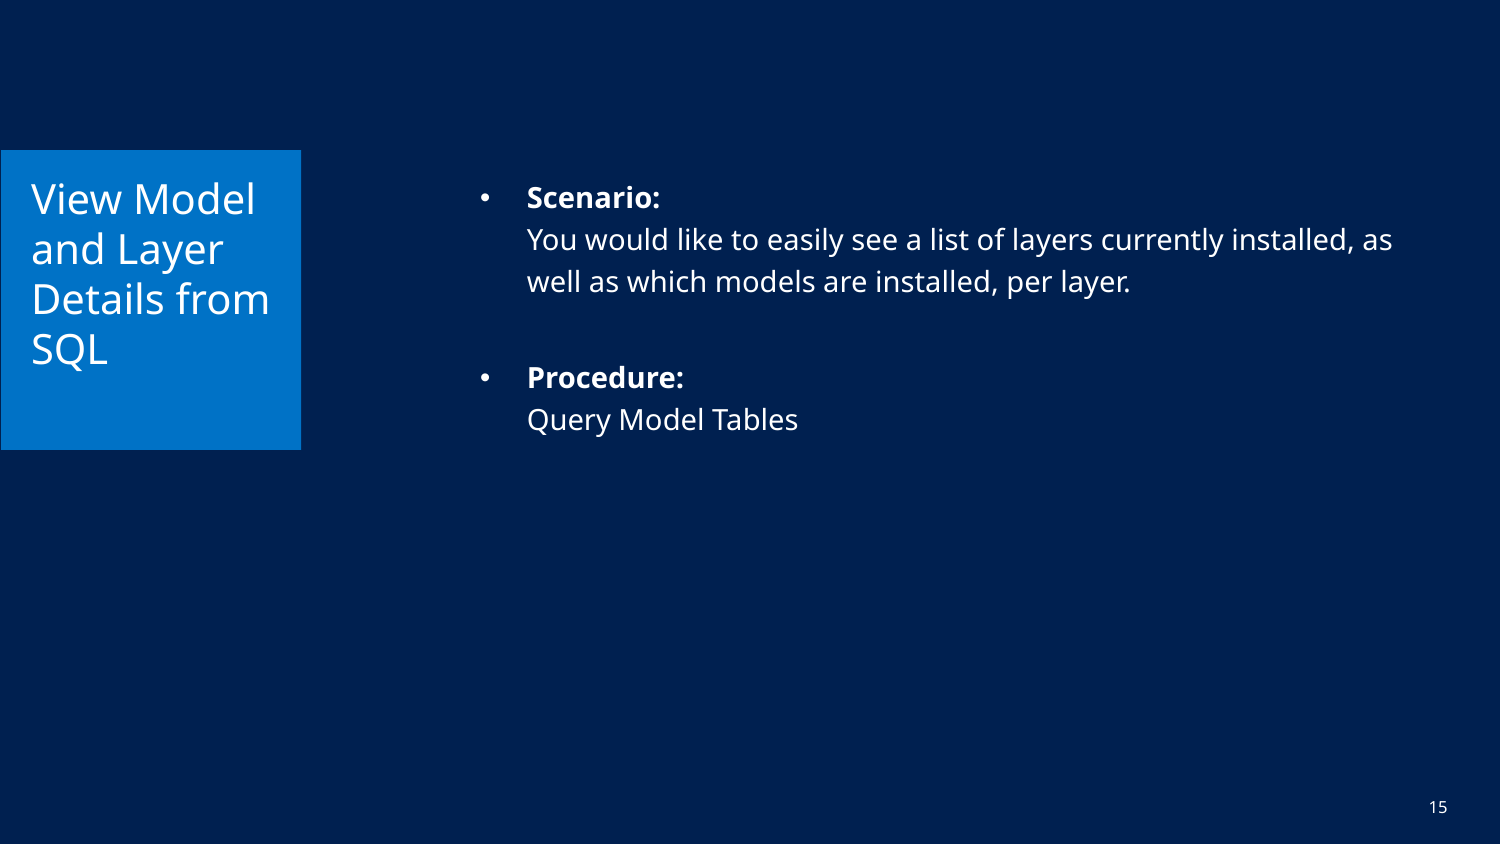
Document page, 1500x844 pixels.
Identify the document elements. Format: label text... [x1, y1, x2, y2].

title View Model and Layer Details from SQL [1, 150, 302, 450]
list Scenario: You would like to easily see a list of layers currently installed, as well as which models are installed, per layer. Procedure: Query Model Tables [450, 150, 1463, 772]
slide_number 15 [1112, 782, 1463, 827]
